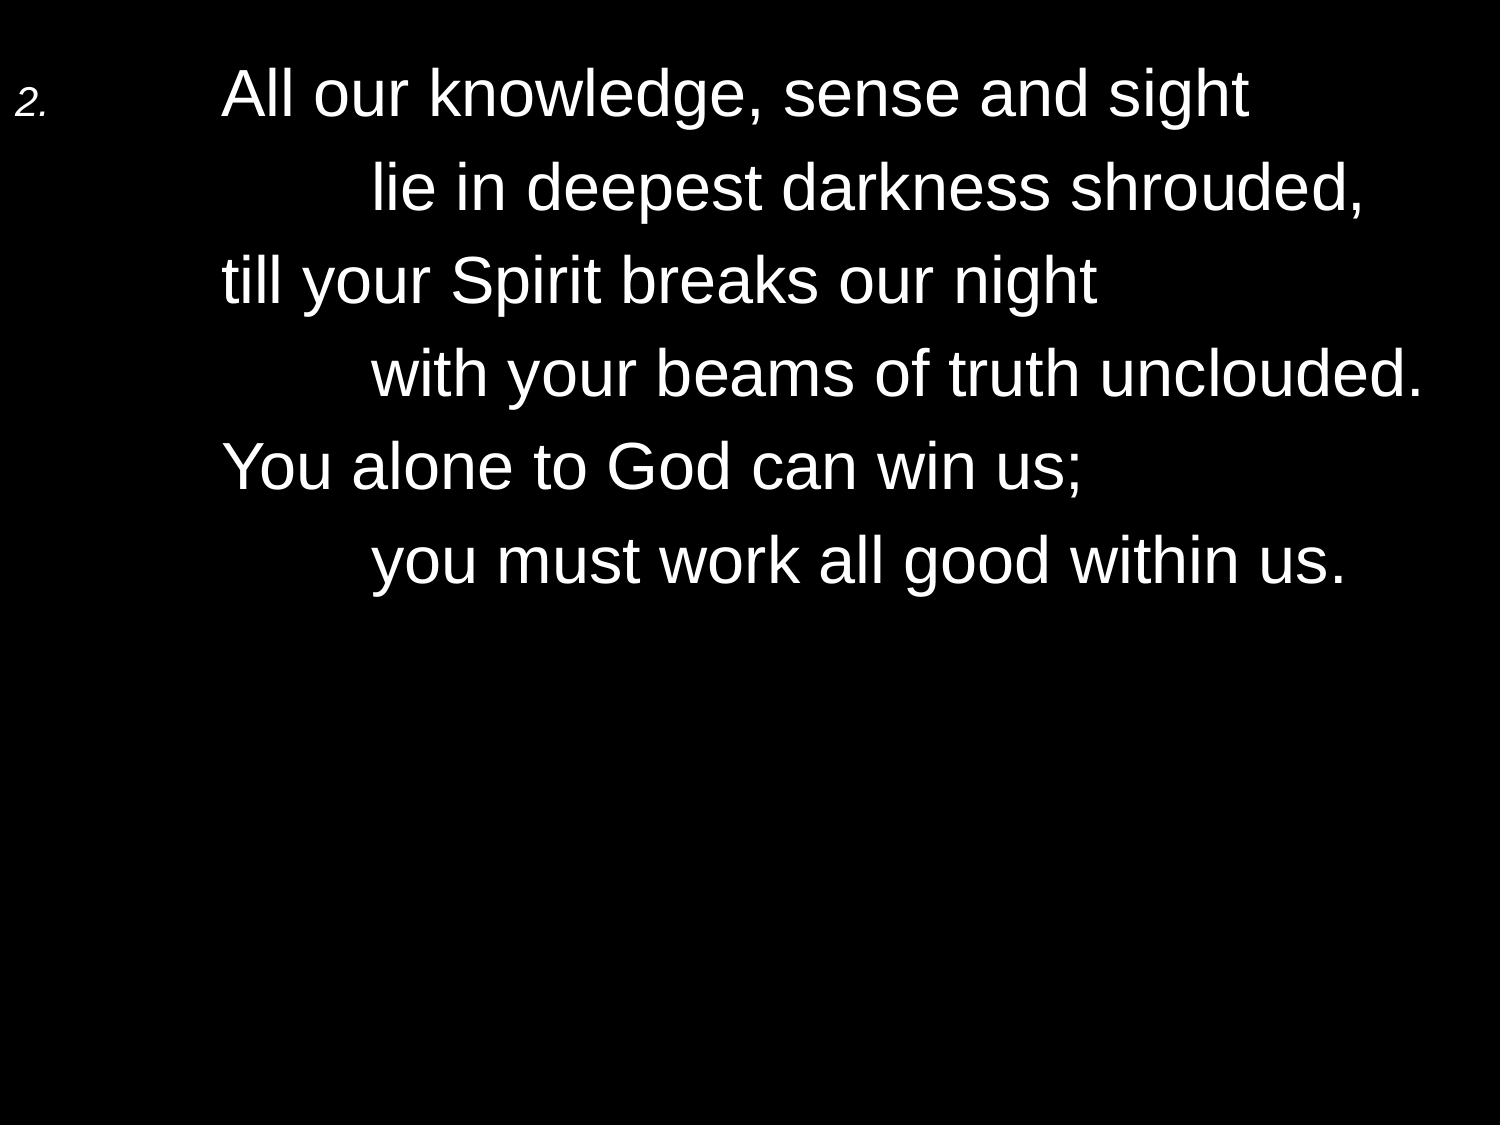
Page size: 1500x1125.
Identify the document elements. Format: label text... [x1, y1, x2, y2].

list 2. All our knowledge, sense and sight lie in deepest darkness shrouded, till your Spirit breaks our night with your beams of truth unclouded. You alone to God can win us; you must work all good within us. [0, 42, 1500, 1047]
